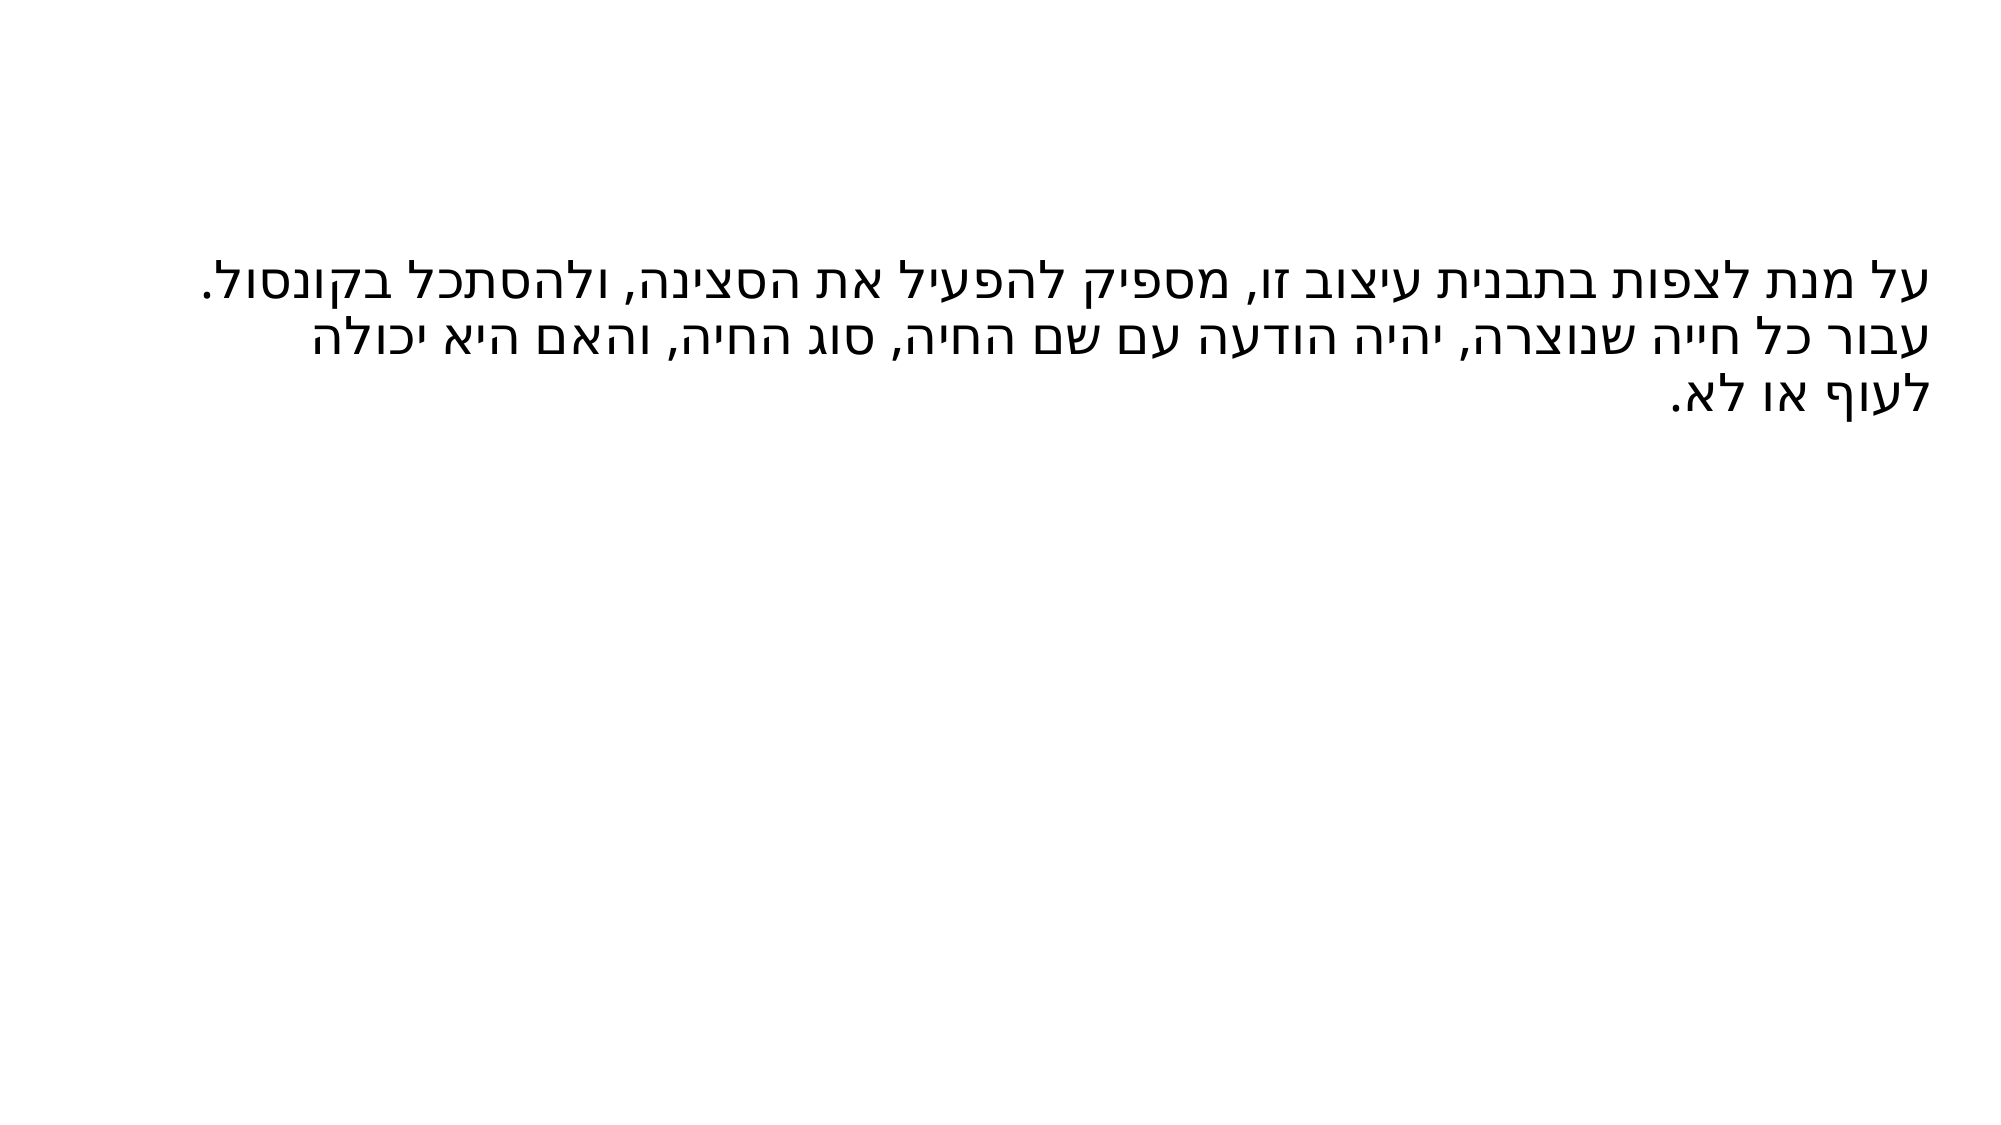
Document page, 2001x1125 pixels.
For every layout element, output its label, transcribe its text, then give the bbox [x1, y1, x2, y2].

title על מנת לצפות בתבנית עיצוב זו, מספיק להפעיל את הסצינה, ולהסתכל בקונסול. עבור כל חייה שנוצרה, יהיה הודעה עם שם החיה, סוג החיה, והאם היא יכולה לעוף או לא. [174, 154, 1949, 431]
